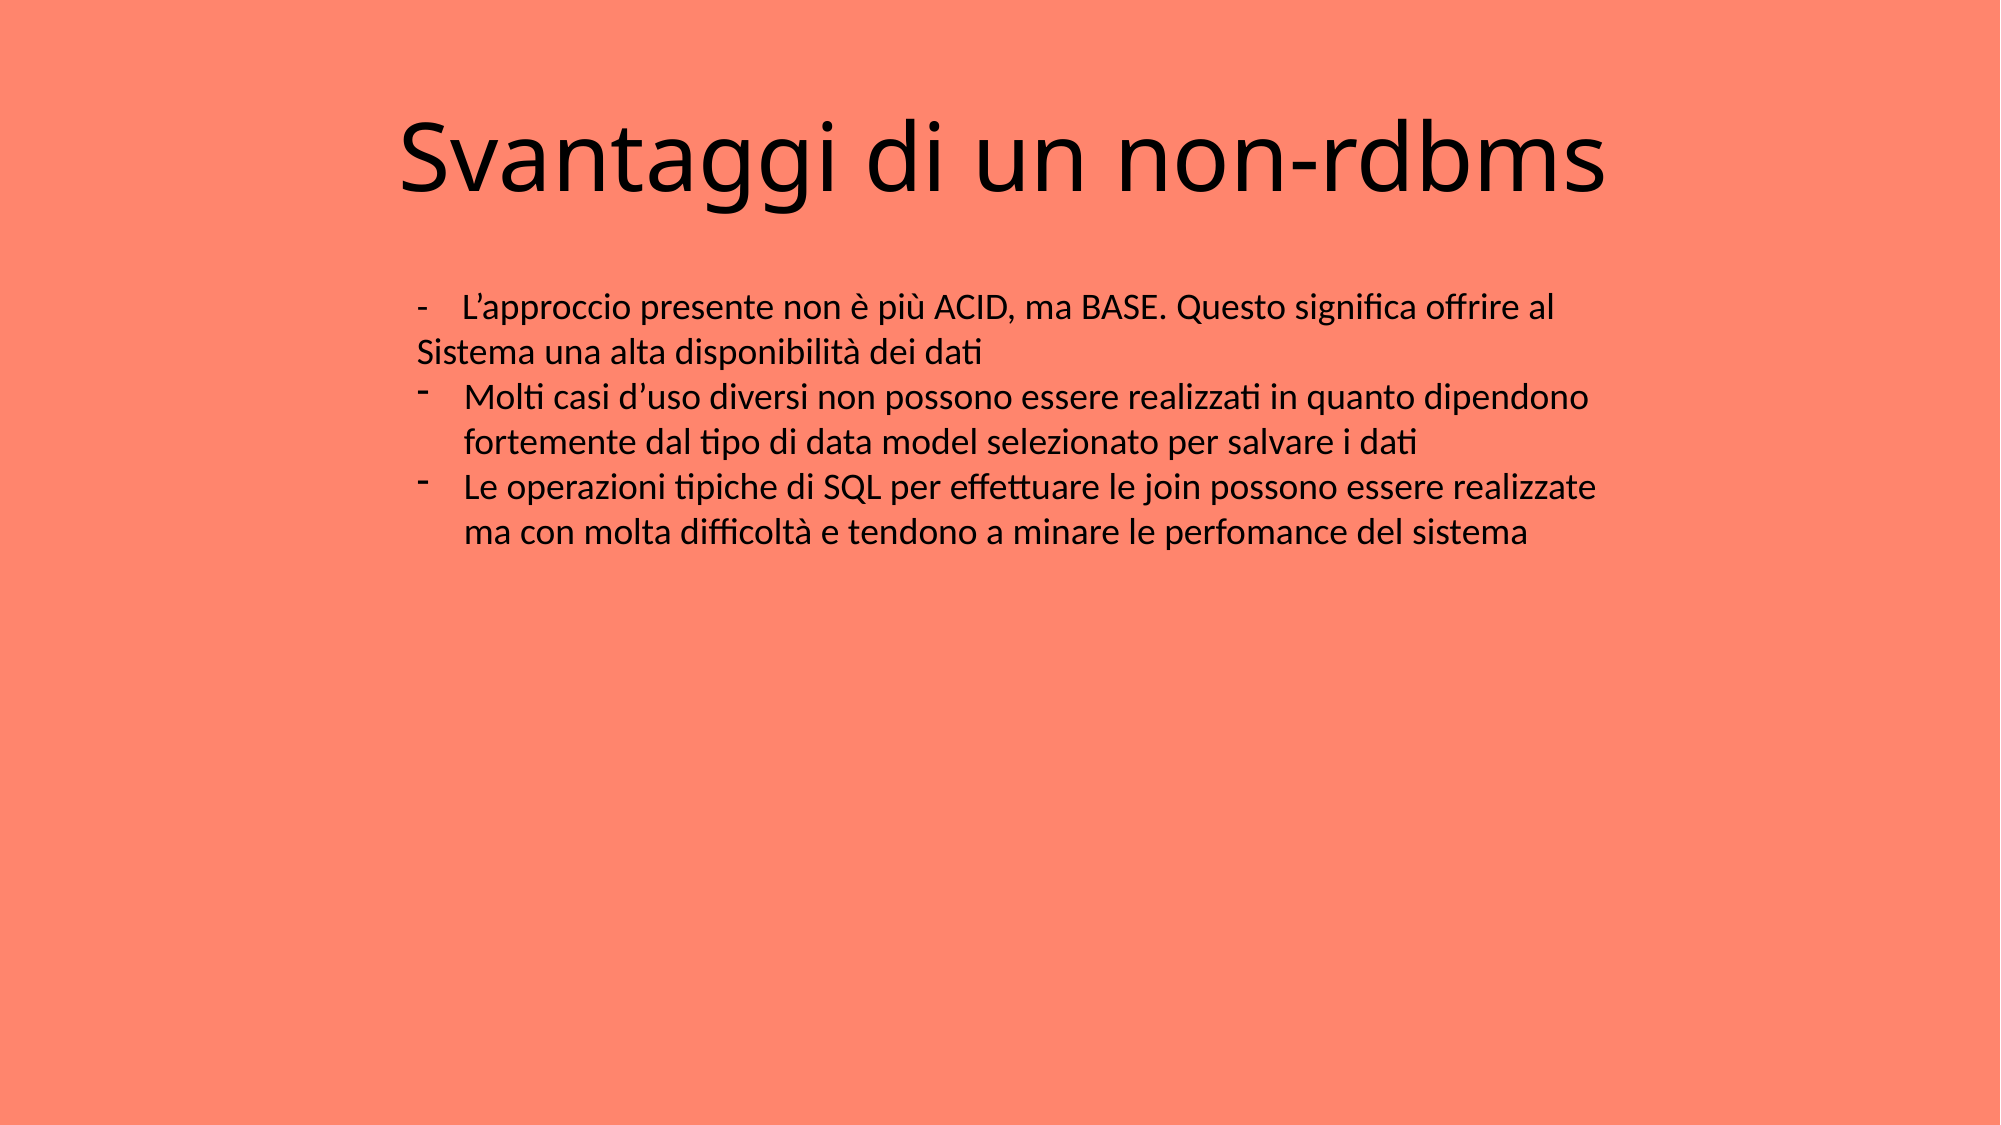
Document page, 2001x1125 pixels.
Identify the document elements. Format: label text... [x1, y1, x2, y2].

text_box - L’approccio presente non è più ACID, ma BASE. Questo significa offrire al Sistema una alta disponibilità dei dati Molti casi d’uso diversi non possono essere realizzati in quanto dipendono fortemente dal tipo di data model selezionato per salvare i dati Le operazioni tipiche di SQL per effettuare le join possono essere realizzate ma con molta difficoltà e tendono a minare le perfomance del sistema [402, 274, 1616, 560]
title Svantaggi di un non-rdbms [359, 47, 1648, 220]
